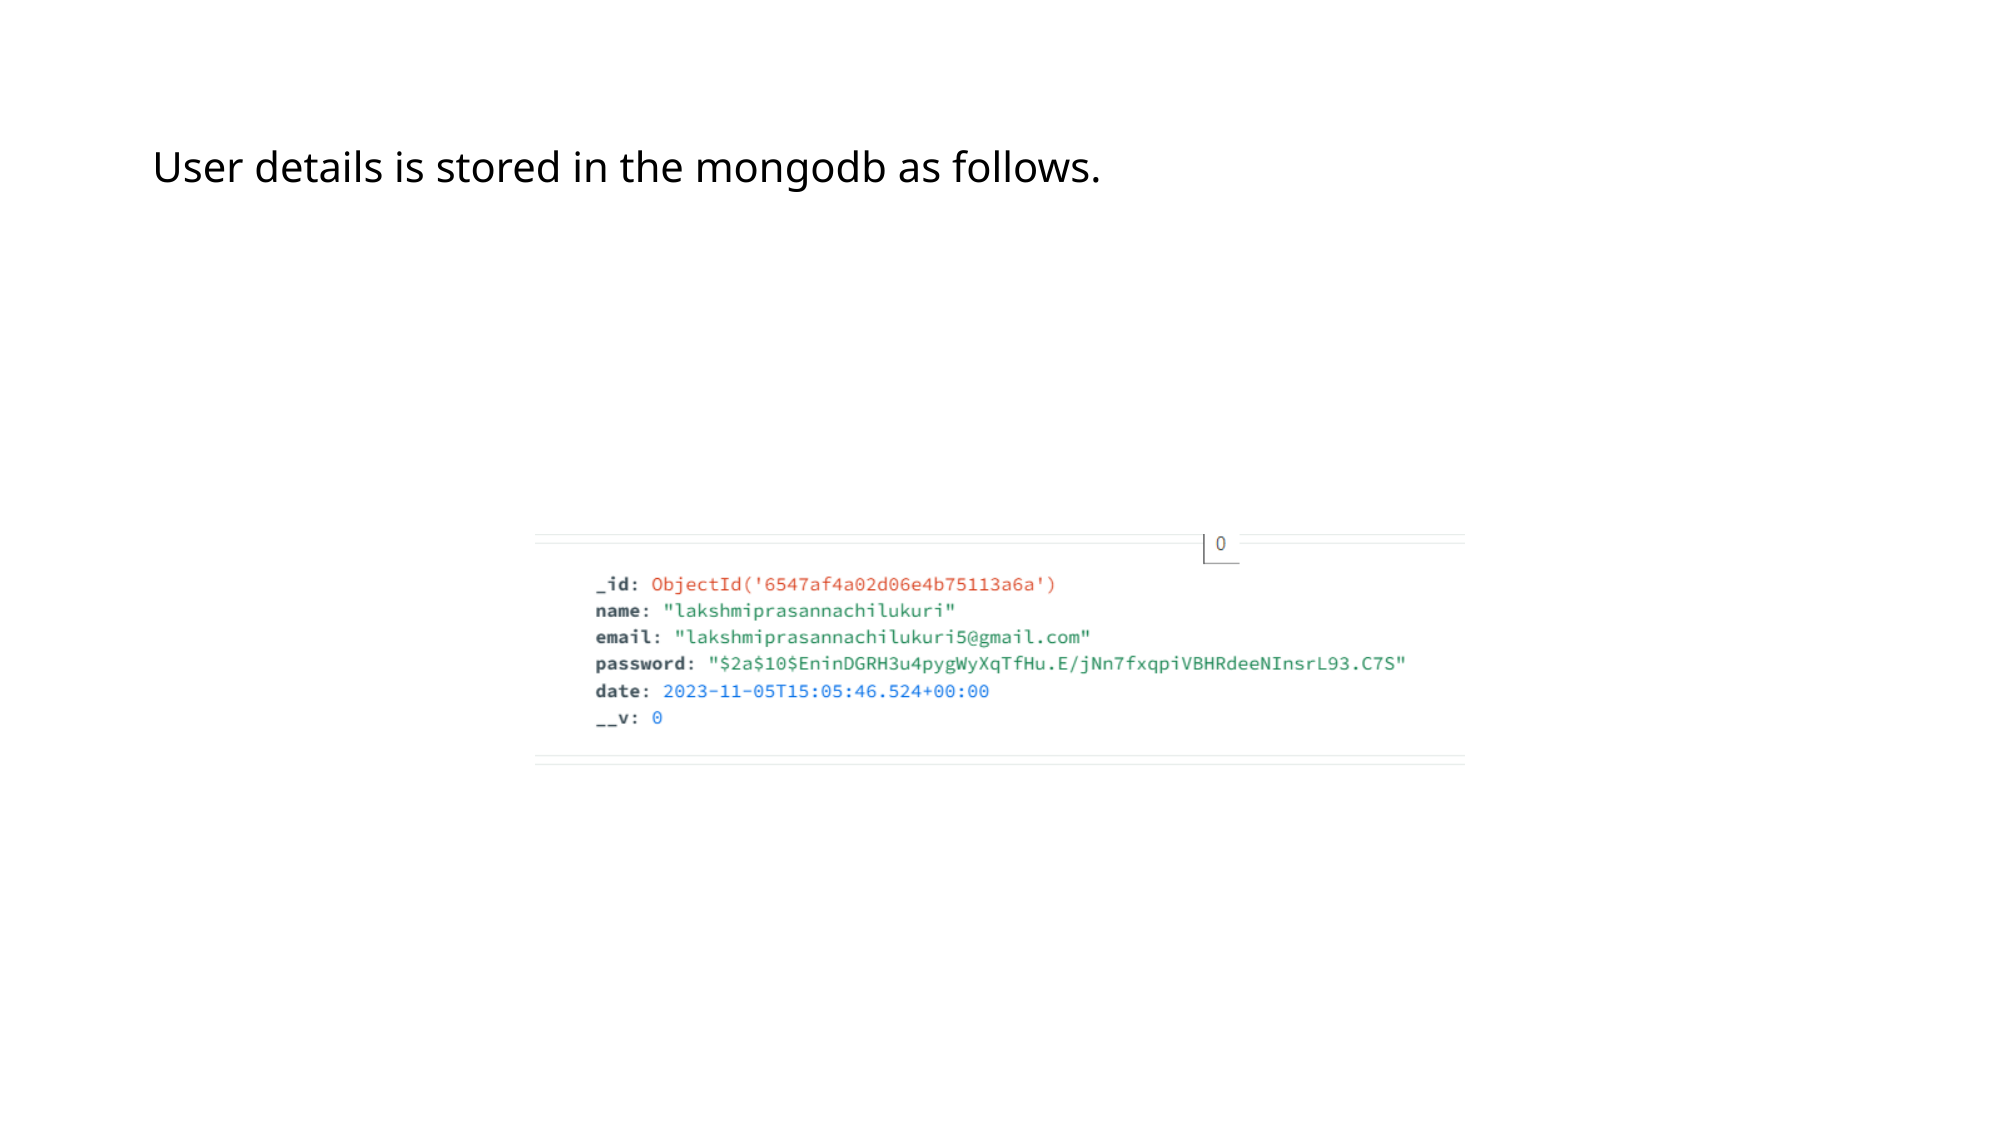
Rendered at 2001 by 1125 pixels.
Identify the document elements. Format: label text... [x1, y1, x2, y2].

title User details is stored in the mongodb as follows. [137, 59, 1863, 278]
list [535, 534, 1465, 779]
